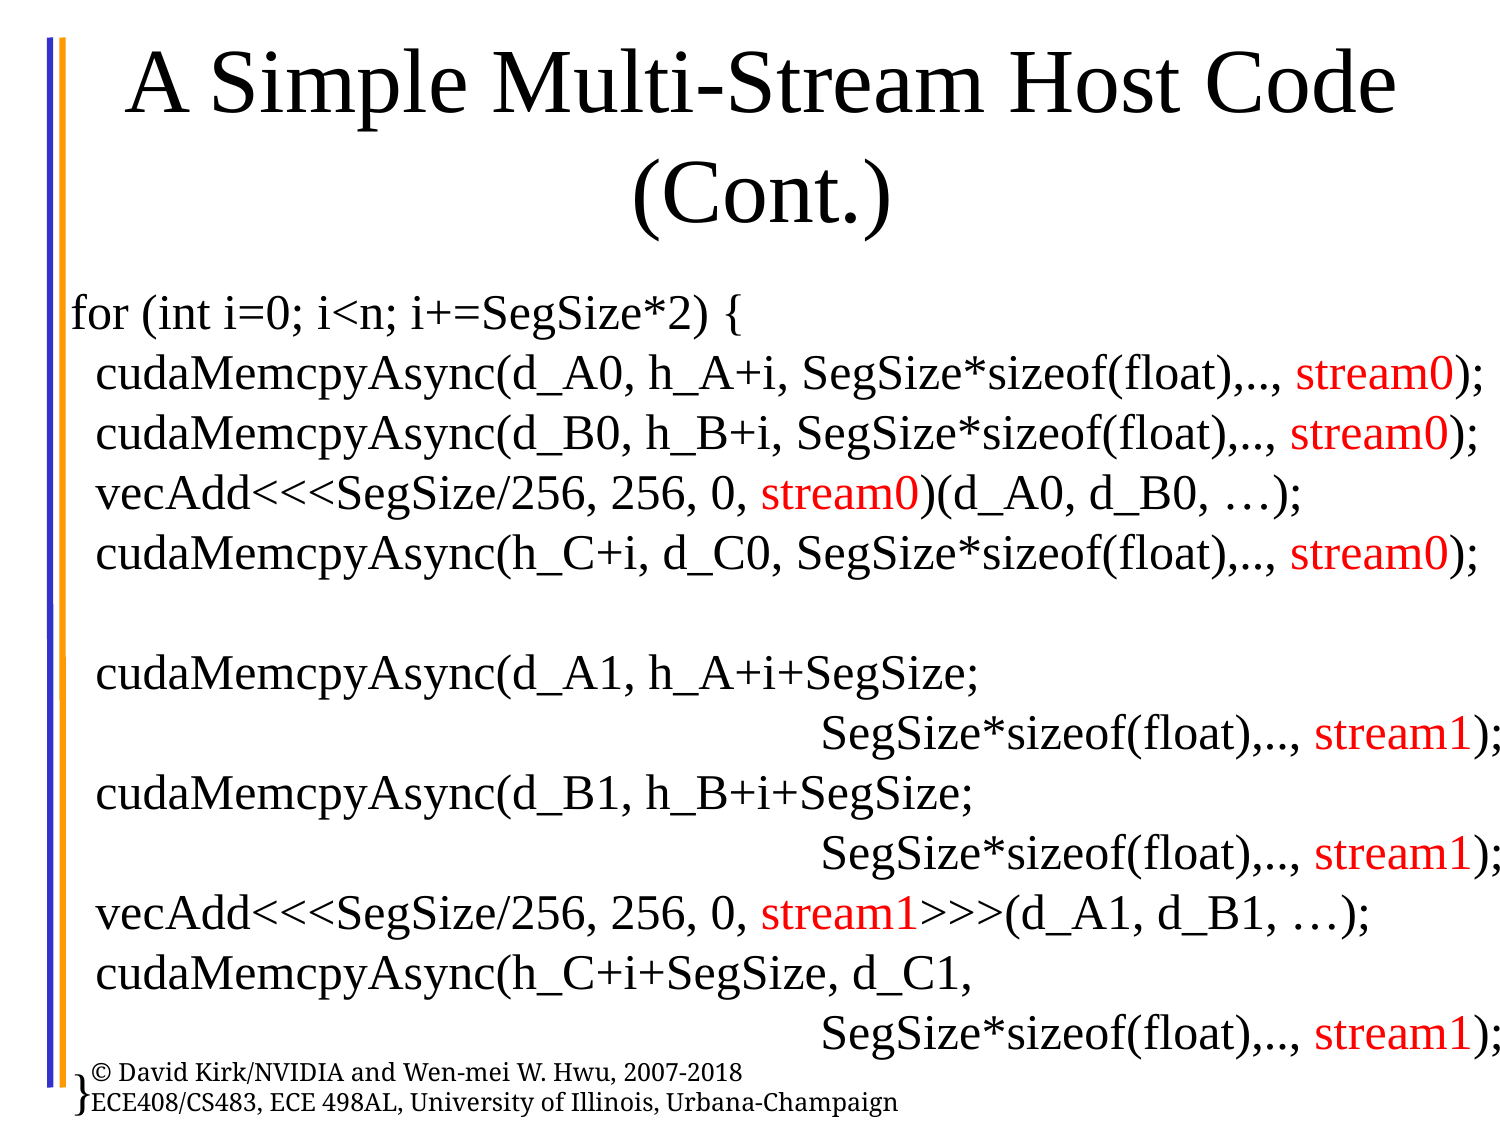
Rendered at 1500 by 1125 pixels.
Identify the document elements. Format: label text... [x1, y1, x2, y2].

title A Simple Multi-Stream Host Code (Cont.) [112, 37, 1413, 212]
text_box for (int i=0; i<n; i+=SegSize*2) { cudaMemcpyAsync(d_A0, h_A+i, SegSize*sizeof(float),.., stream0); cudaMemcpyAsync(d_B0, h_B+i, SegSize*sizeof(float),.., stream0); vecAdd<<<SegSize/256, 256, 0, stream0)(d_A0, d_B0, …); cudaMemcpyAsync(h_C+i, d_C0, SegSize*sizeof(float),.., stream0); cudaMemcpyAsync(d_A1, h_A+i+SegSize; SegSize*sizeof(float),.., stream1); cudaMemcpyAsync(d_B1, h_B+i+SegSize; SegSize*sizeof(float),.., stream1); vecAdd<<<SegSize/256, 256, 0, stream1>>>(d_A1, d_B1, …); cudaMemcpyAsync(h_C+i+SegSize, d_C1, SegSize*sizeof(float),.., stream1); } [55, 212, 1500, 1125]
